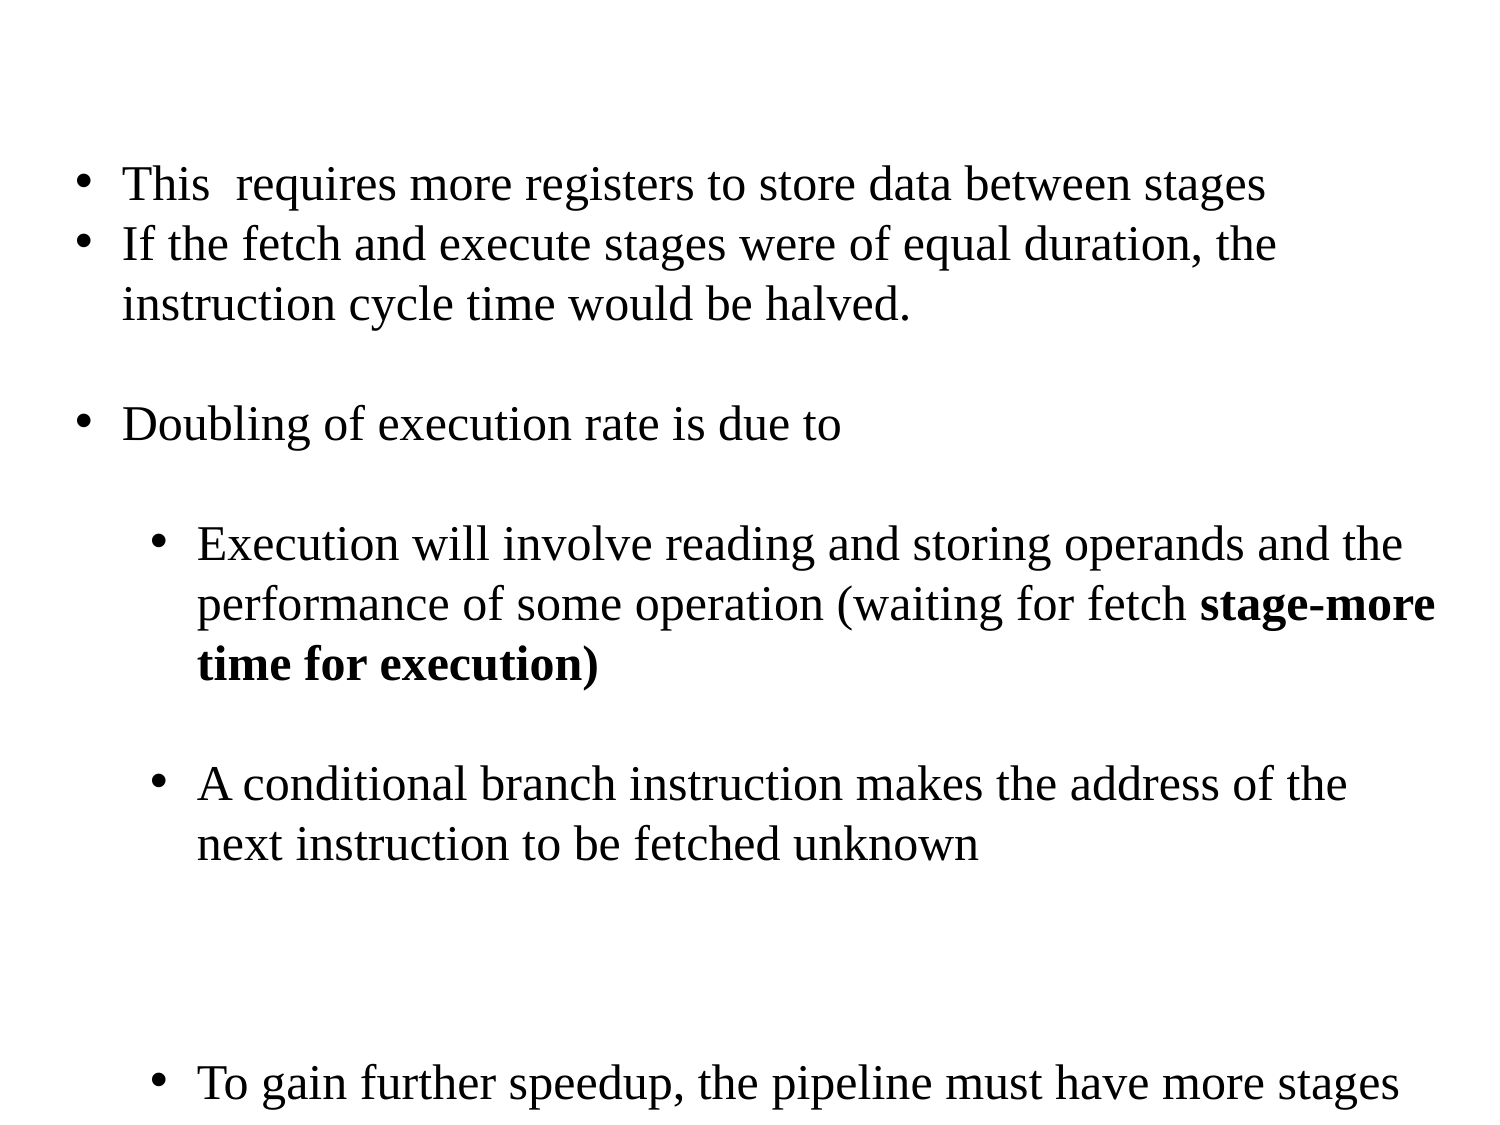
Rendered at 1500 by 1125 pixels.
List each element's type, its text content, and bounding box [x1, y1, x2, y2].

list This requires more registers to store data between stages If the fetch and execute stages were of equal duration, the instruction cycle time would be halved. Doubling of execution rate is due to Execution will involve reading and storing operands and the performance of some operation (waiting for fetch stage-more time for execution) A conditional branch instruction makes the address of the next instruction to be fetched unknown To gain further speedup, the pipeline must have more stages [75, 149, 1438, 1125]
